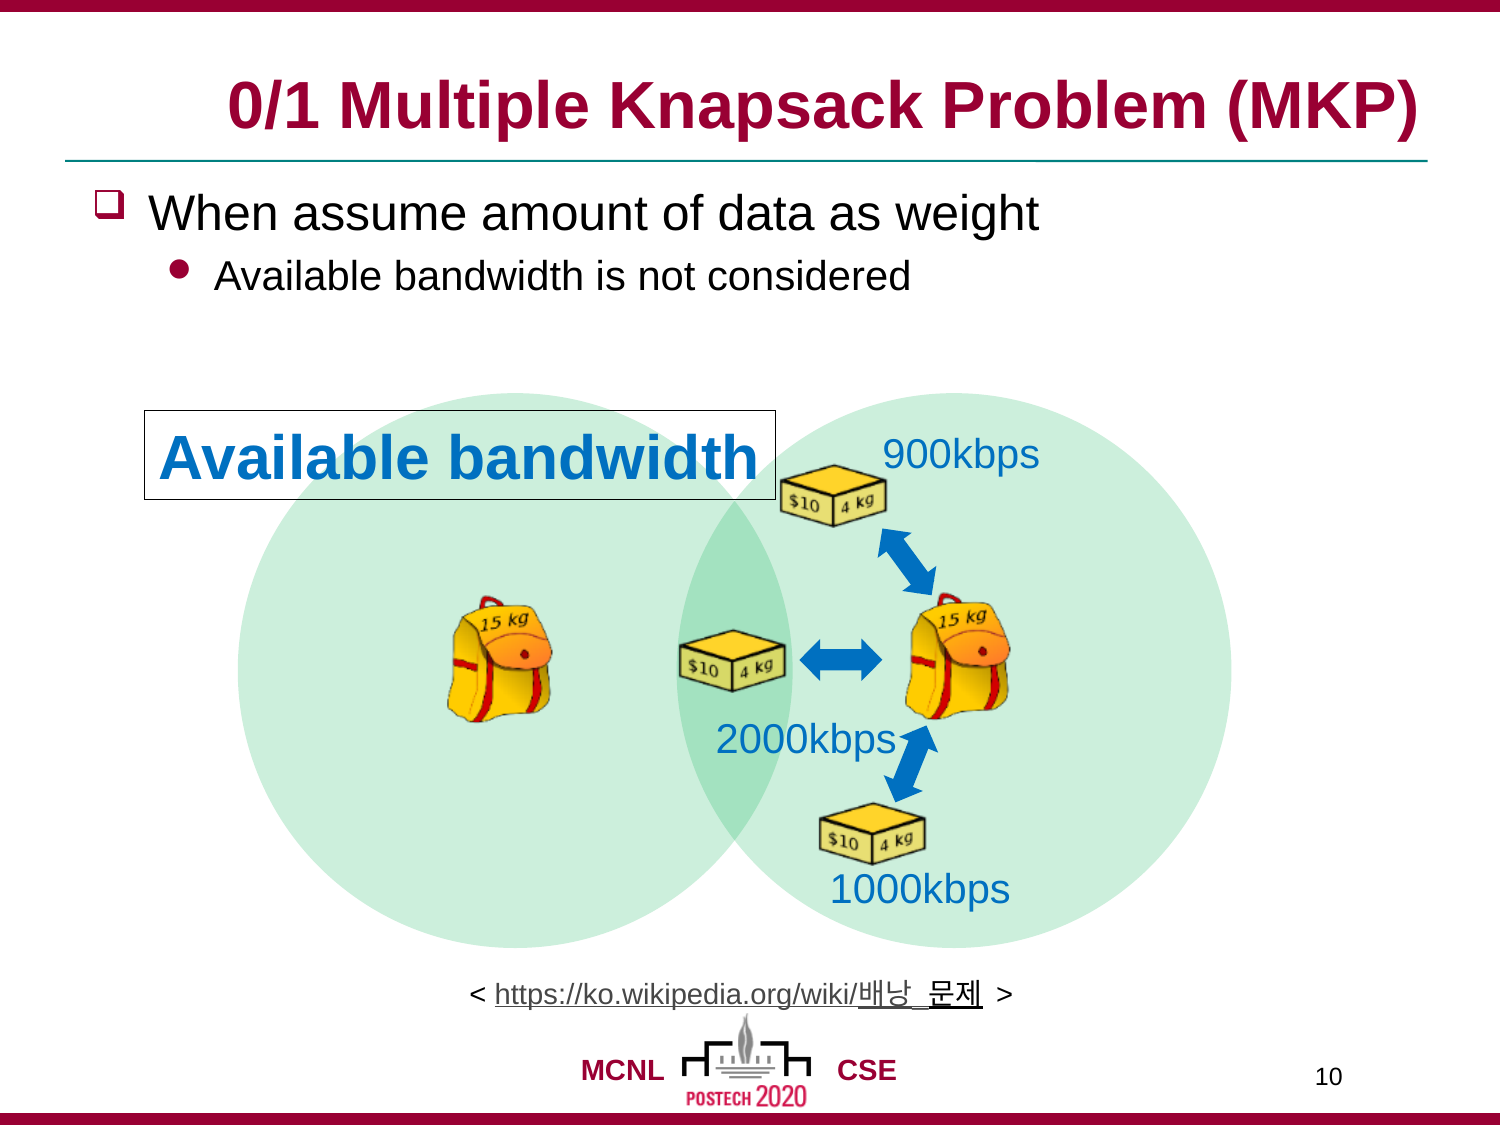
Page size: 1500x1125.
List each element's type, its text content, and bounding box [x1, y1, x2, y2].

list When assume amount of data as weight Available bandwidth is not considered [76, 172, 1427, 967]
picture [672, 1025, 820, 1111]
title 0/1 Multiple Knapsack Problem (MKP) [74, 36, 1436, 150]
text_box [865, 540, 949, 584]
picture [792, 793, 977, 874]
text_box Available bandwidth [144, 410, 232, 500]
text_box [799, 638, 883, 682]
slide_number 10 [1299, 1052, 1425, 1113]
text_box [237, 392, 1232, 949]
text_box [869, 742, 953, 786]
text_box < https://ko.wikipedia.org/wiki/배낭_문제 > [0, 967, 1483, 1025]
picture [753, 455, 937, 536]
